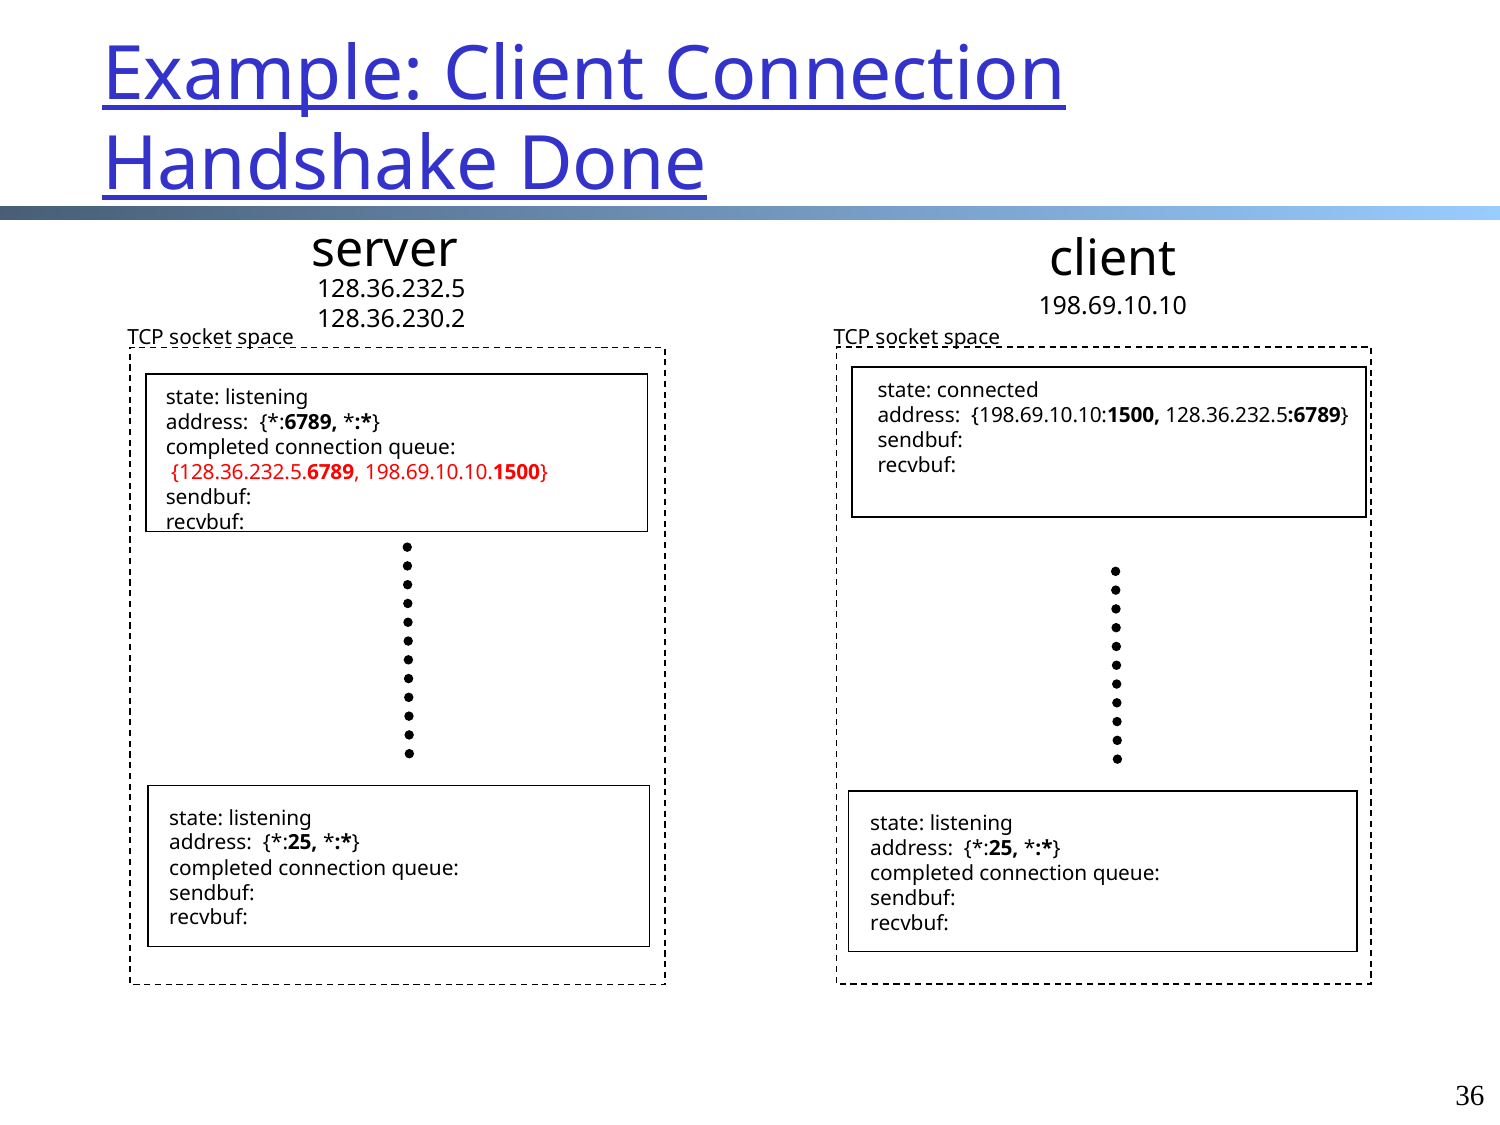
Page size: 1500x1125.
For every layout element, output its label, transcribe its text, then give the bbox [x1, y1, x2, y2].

text_box Example: Client Connection Handshake Done [87, 20, 1409, 208]
text_box [836, 346, 1372, 985]
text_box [147, 785, 650, 947]
text_box 198.69.10.10 [1023, 281, 1202, 327]
text_box TCP socket space [112, 316, 309, 357]
text_box TCP socket space [818, 315, 1015, 356]
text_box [848, 790, 1358, 952]
text_box [130, 347, 665, 985]
text_box client [1034, 218, 1192, 281]
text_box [145, 373, 648, 542]
text_box server [296, 208, 474, 284]
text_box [850, 366, 1376, 518]
text_box 128.36.232.5 128.36.230.2 [302, 265, 481, 340]
slide_number 36 [1424, 1068, 1500, 1125]
